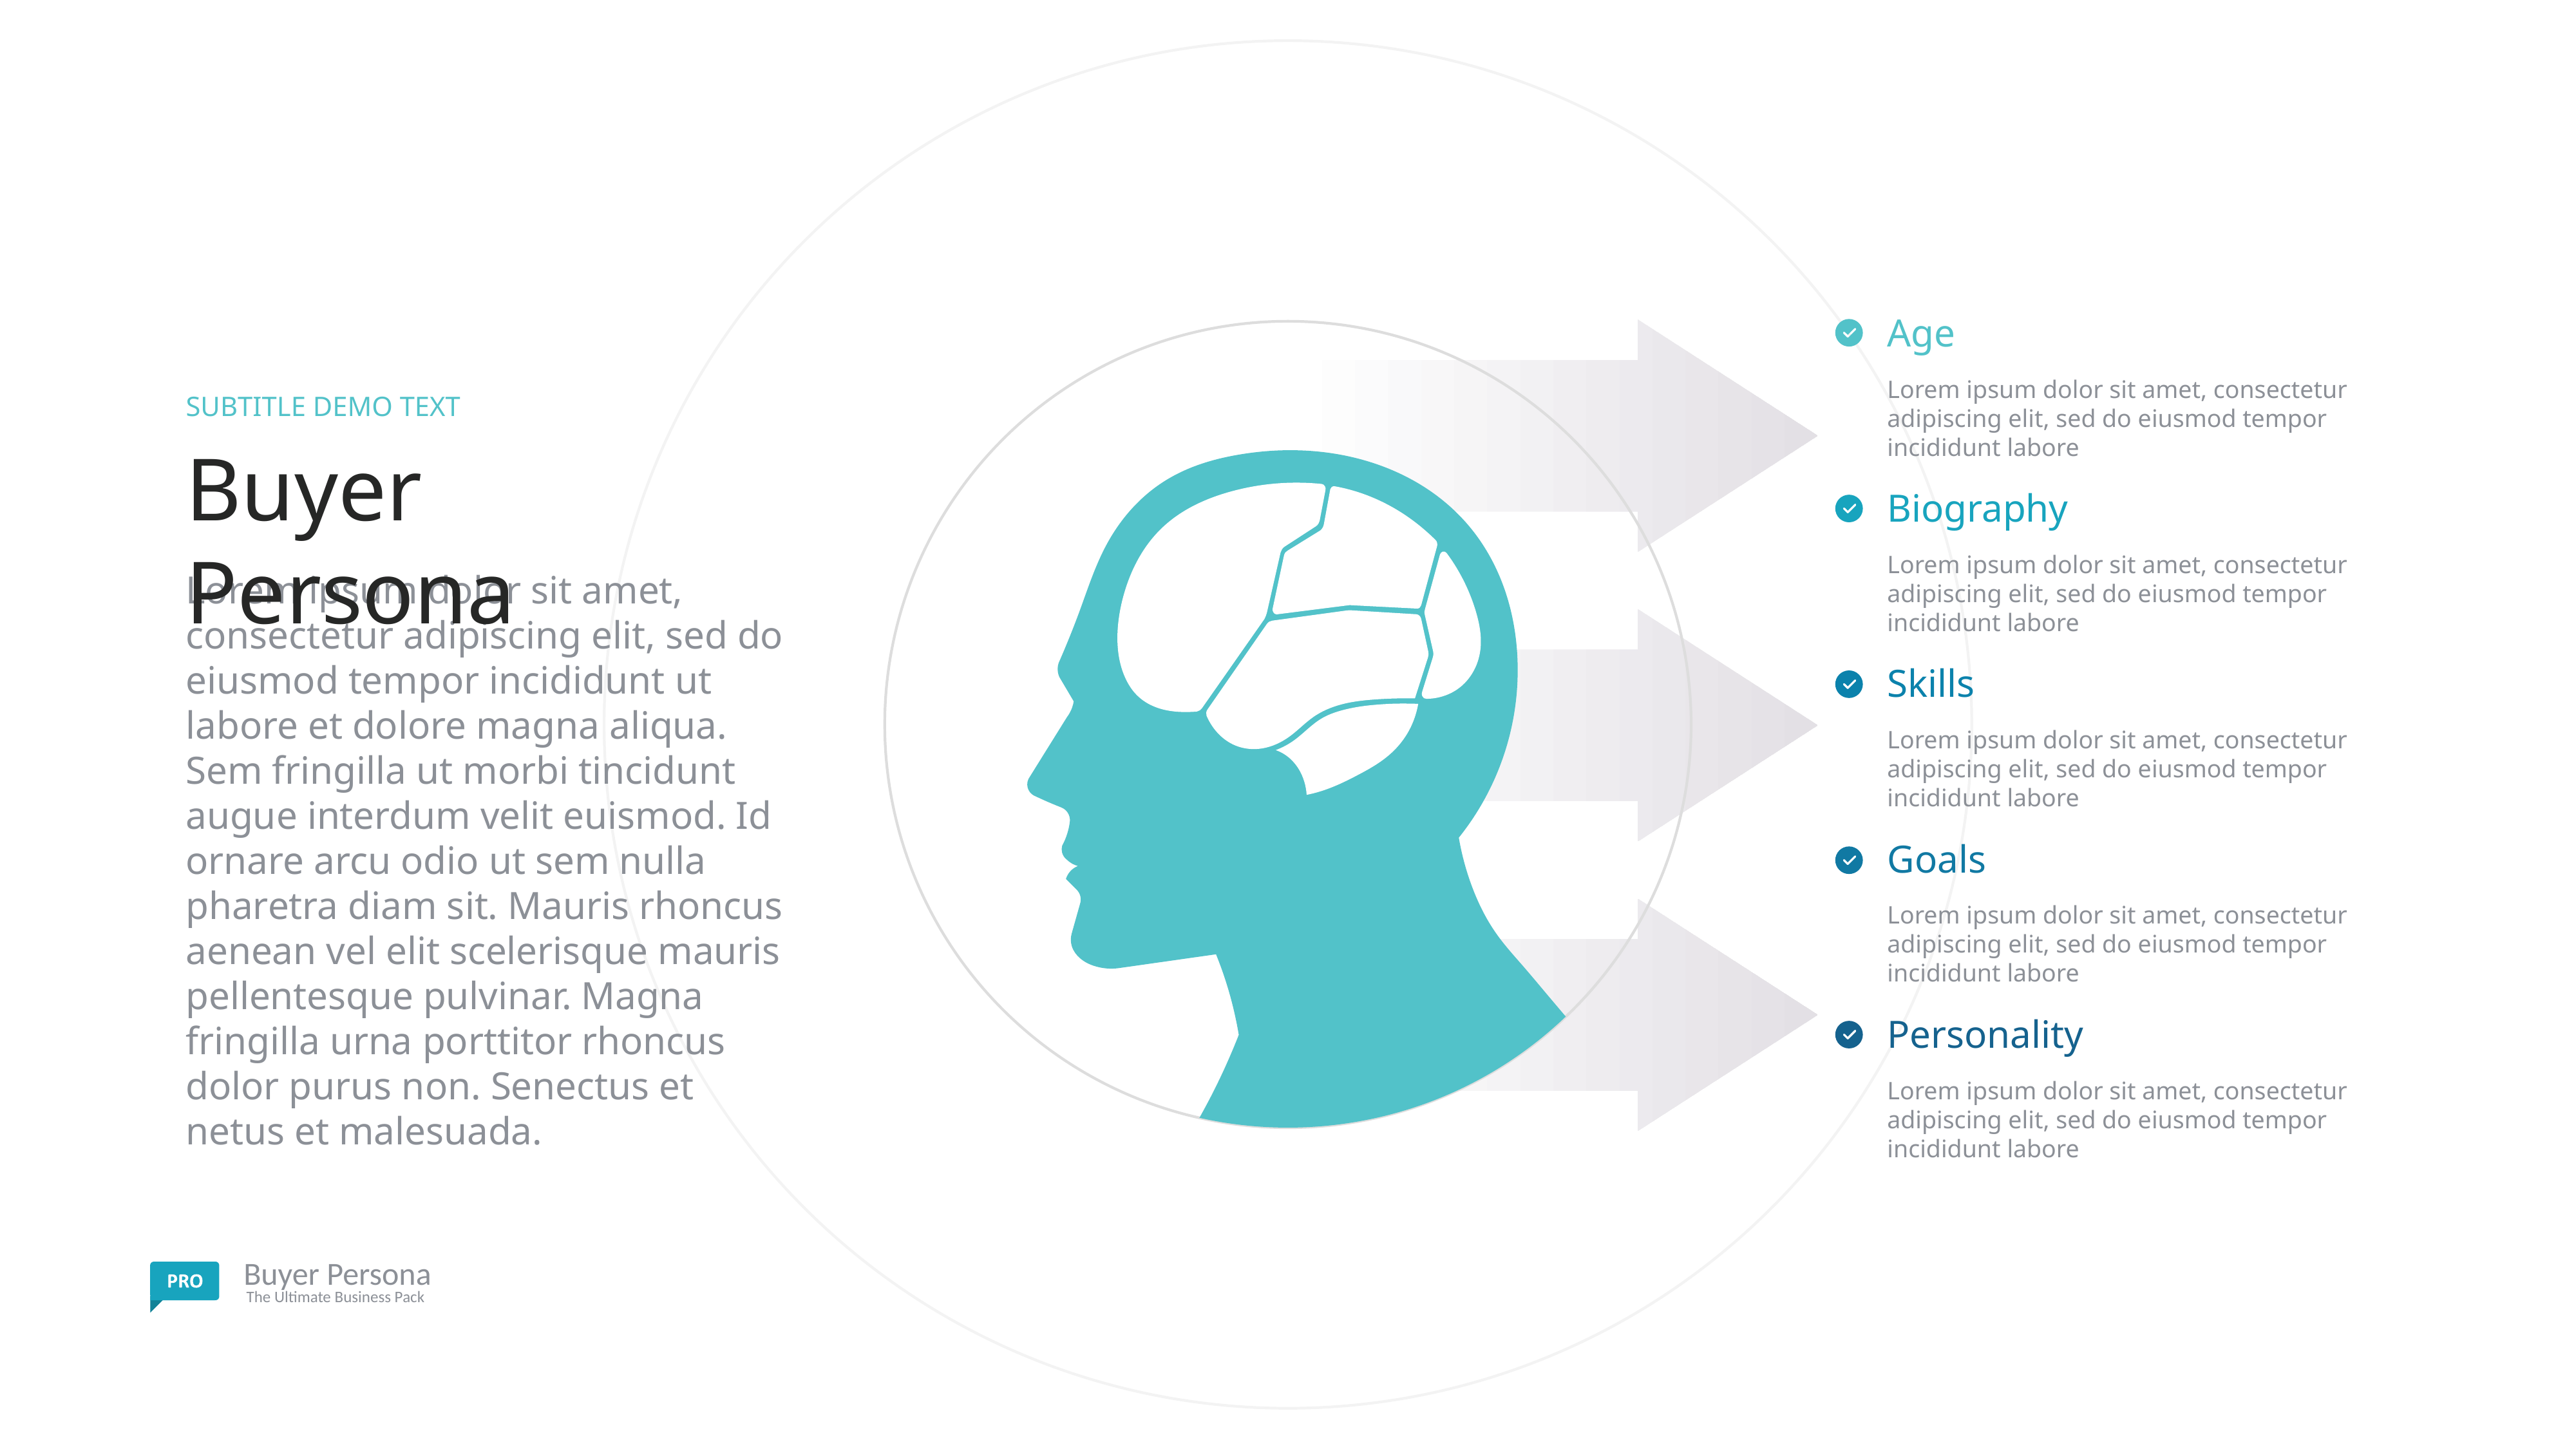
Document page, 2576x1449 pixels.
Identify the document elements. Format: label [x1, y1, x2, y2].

text_box [1835, 299, 2413, 1173]
text_box [884, 321, 1692, 1128]
text_box [1692, 933, 1818, 1096]
text_box [1692, 354, 1818, 517]
text_box [697, 41, 1835, 1408]
text_box [176, 379, 800, 1122]
text_box [1692, 644, 1818, 807]
